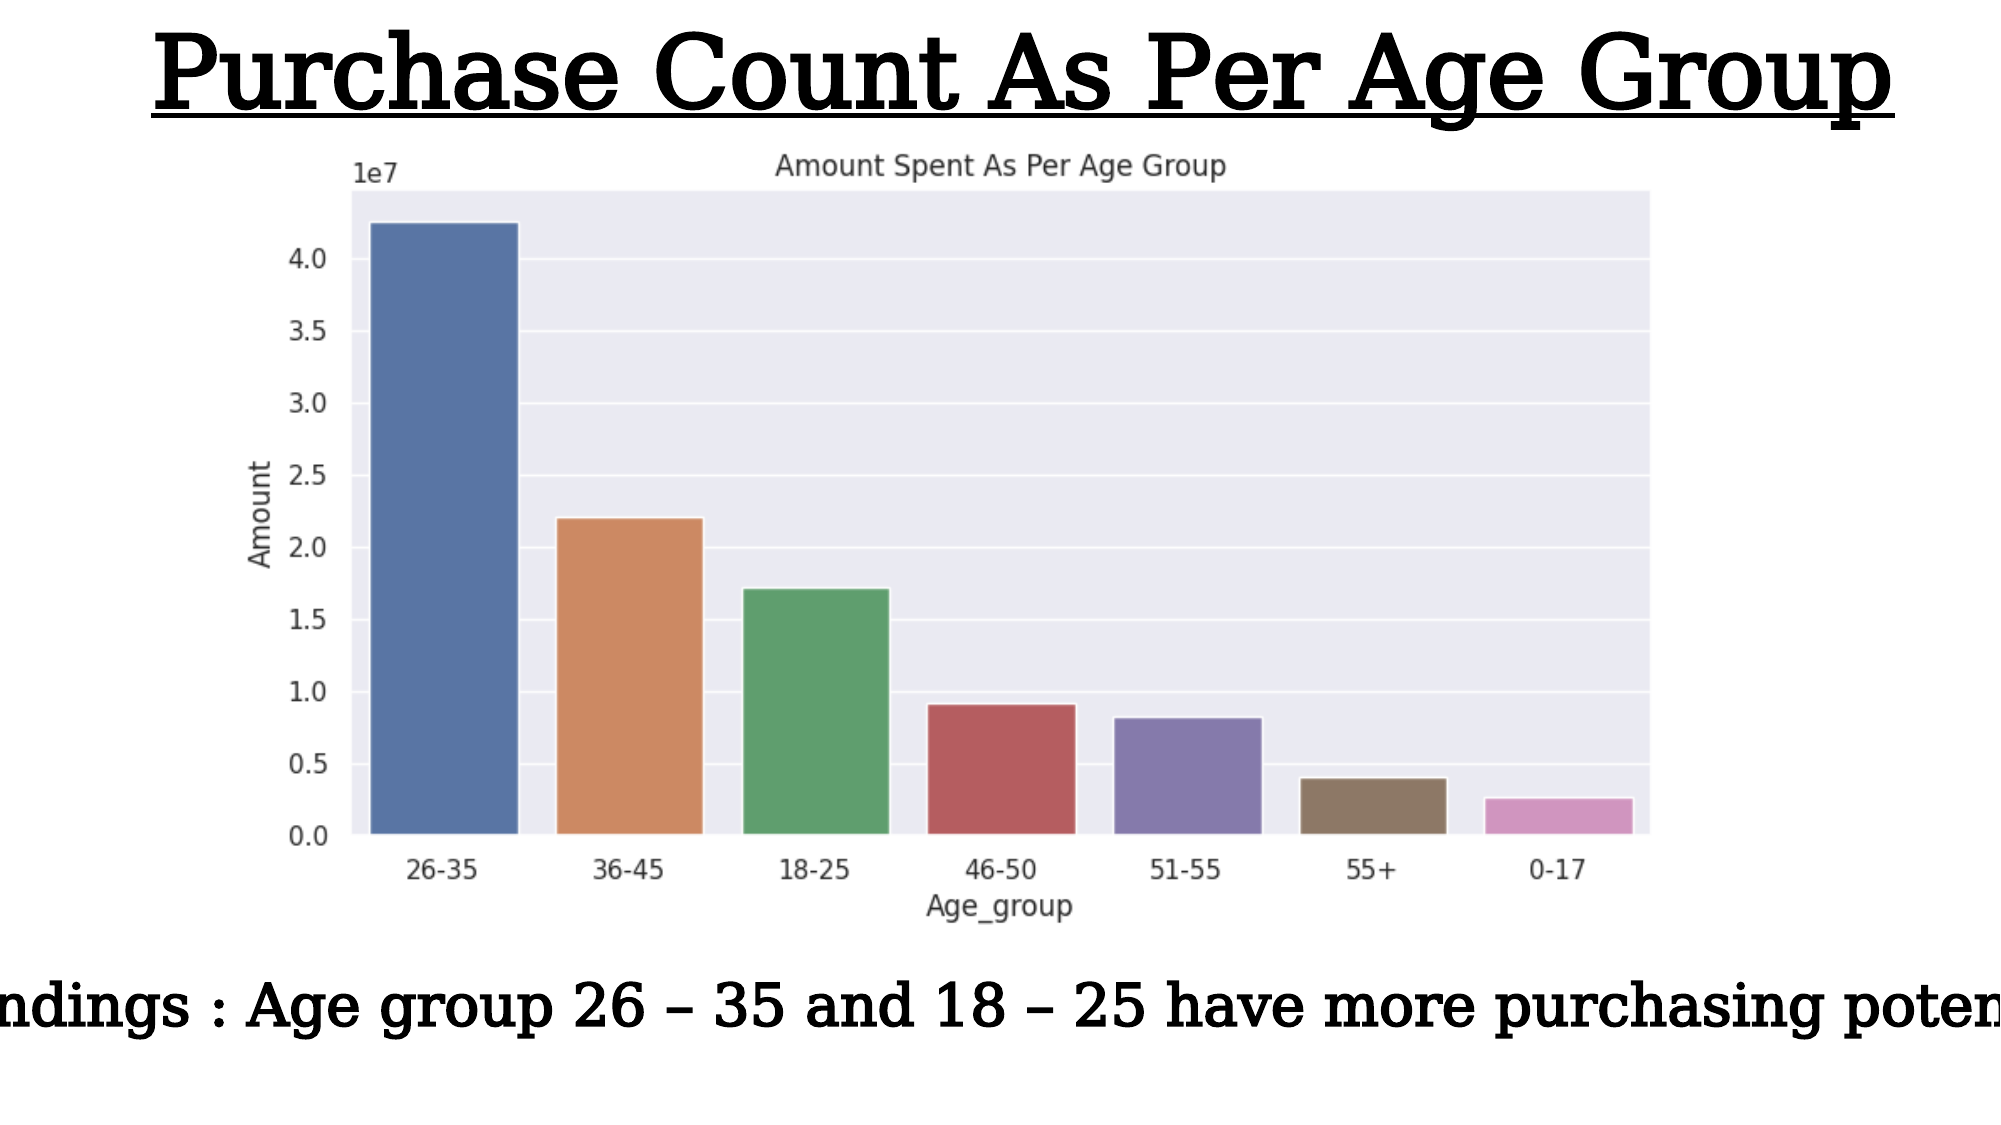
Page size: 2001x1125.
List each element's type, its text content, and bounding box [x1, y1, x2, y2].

picture [208, 136, 1739, 960]
text_box Findings : Age group 26 – 35 and 18 – 25 have more purchasing potential . [0, 960, 2000, 1045]
text_box Purchase Count As Per Age Group [136, 0, 1910, 135]
